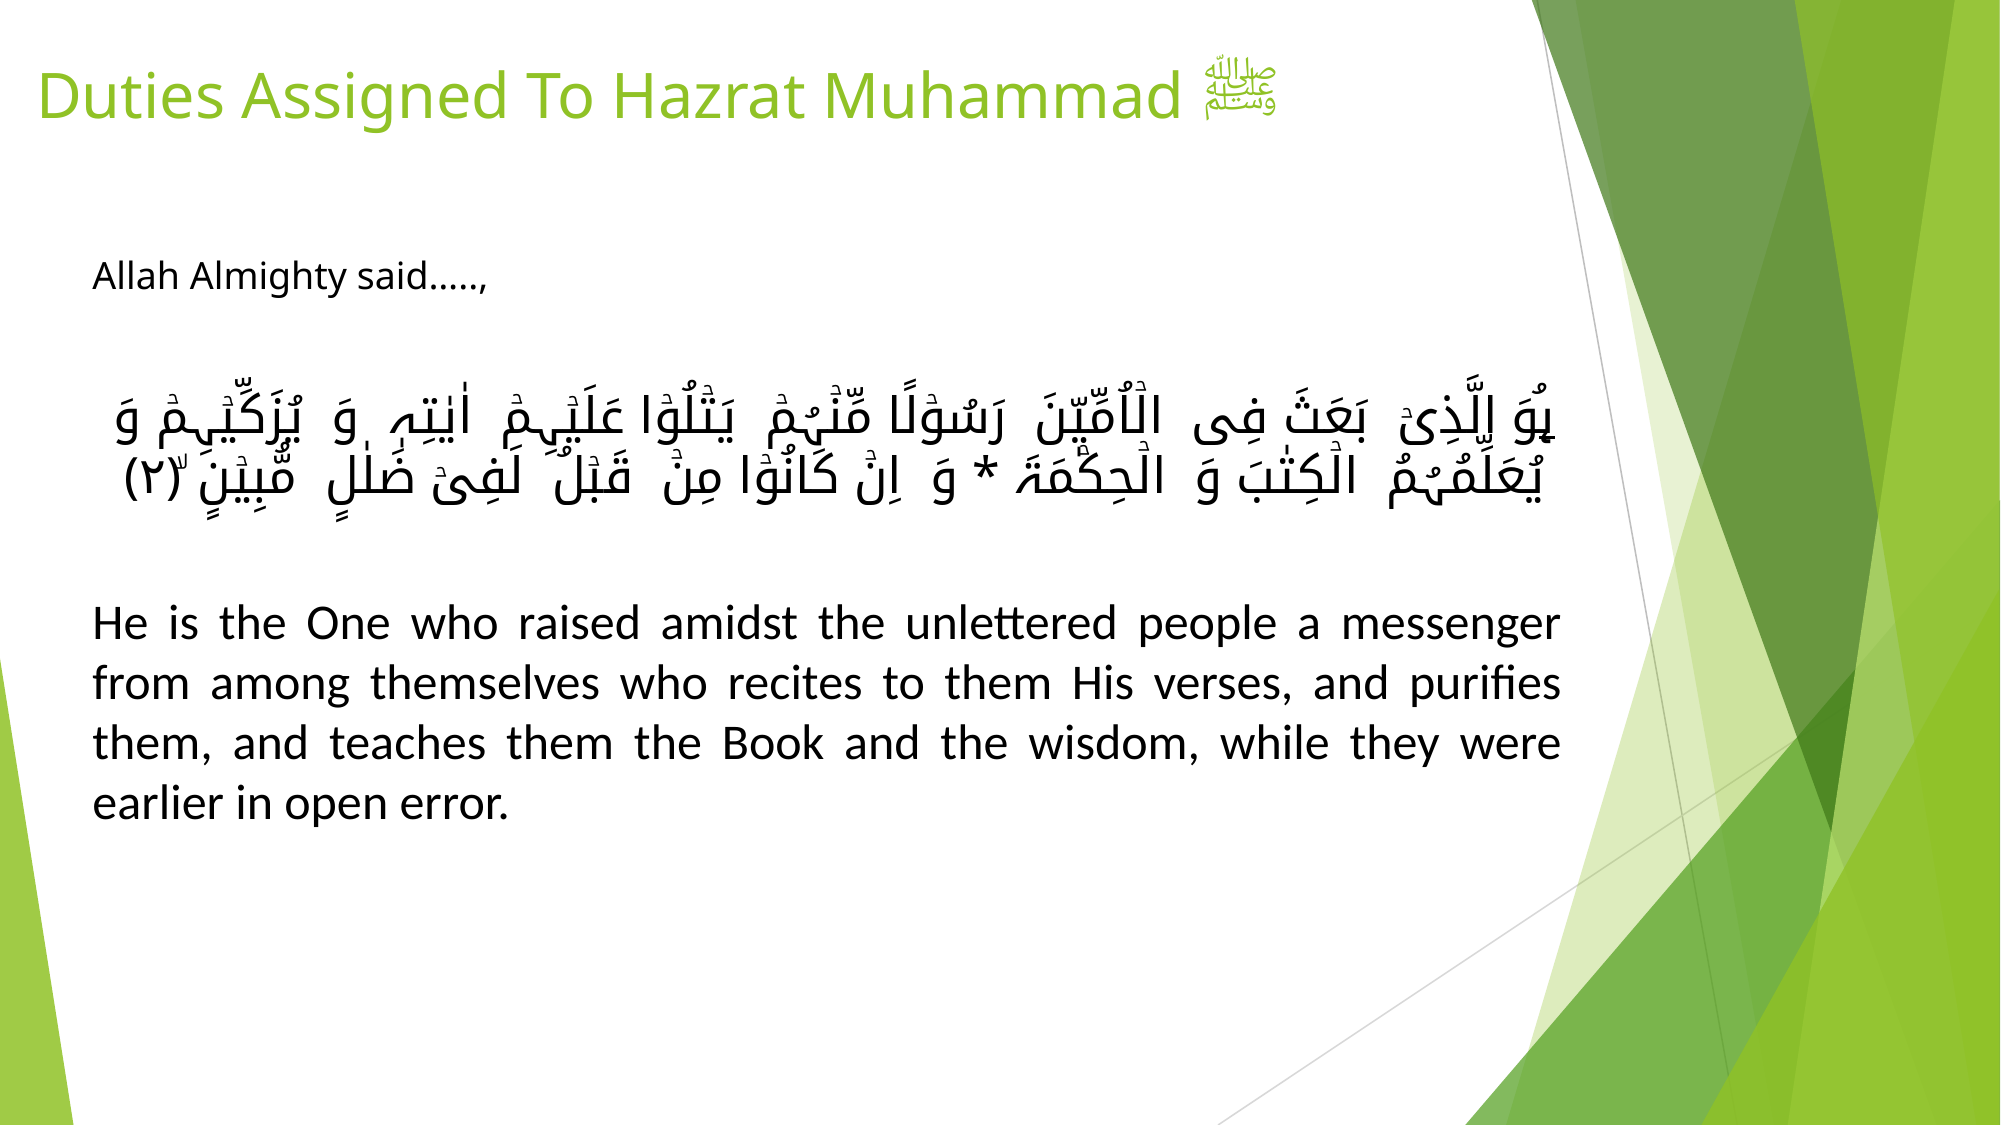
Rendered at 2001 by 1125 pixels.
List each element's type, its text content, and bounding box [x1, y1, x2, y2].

list Allah Almighty said….., ہُوَ الَّذِیۡ بَعَثَ فِی الۡاُمِّیّٖنَ رَسُوۡلًا مِّنۡہُمۡ یَتۡلُوۡا عَلَیۡہِمۡ اٰیٰتِہٖ وَ یُزَکِّیۡہِمۡ وَ یُعَلِّمُہُمُ الۡکِتٰبَ وَ الۡحِکۡمَۃَ ٭ وَ اِنۡ کَانُوۡا مِنۡ قَبۡلُ لَفِیۡ ضَلٰلٍ مُّبِیۡنٍ ۙ﴿۲﴾ He is the One who raised amidst the unlettered people a messenger from among themselves who recites to them His verses, and purifies them, and teaches them the Book and the wisdom, while they were earlier in open error. [77, 244, 1578, 1043]
title Duties Assigned To Hazrat Muhammad ﷺ [21, 48, 1420, 193]
